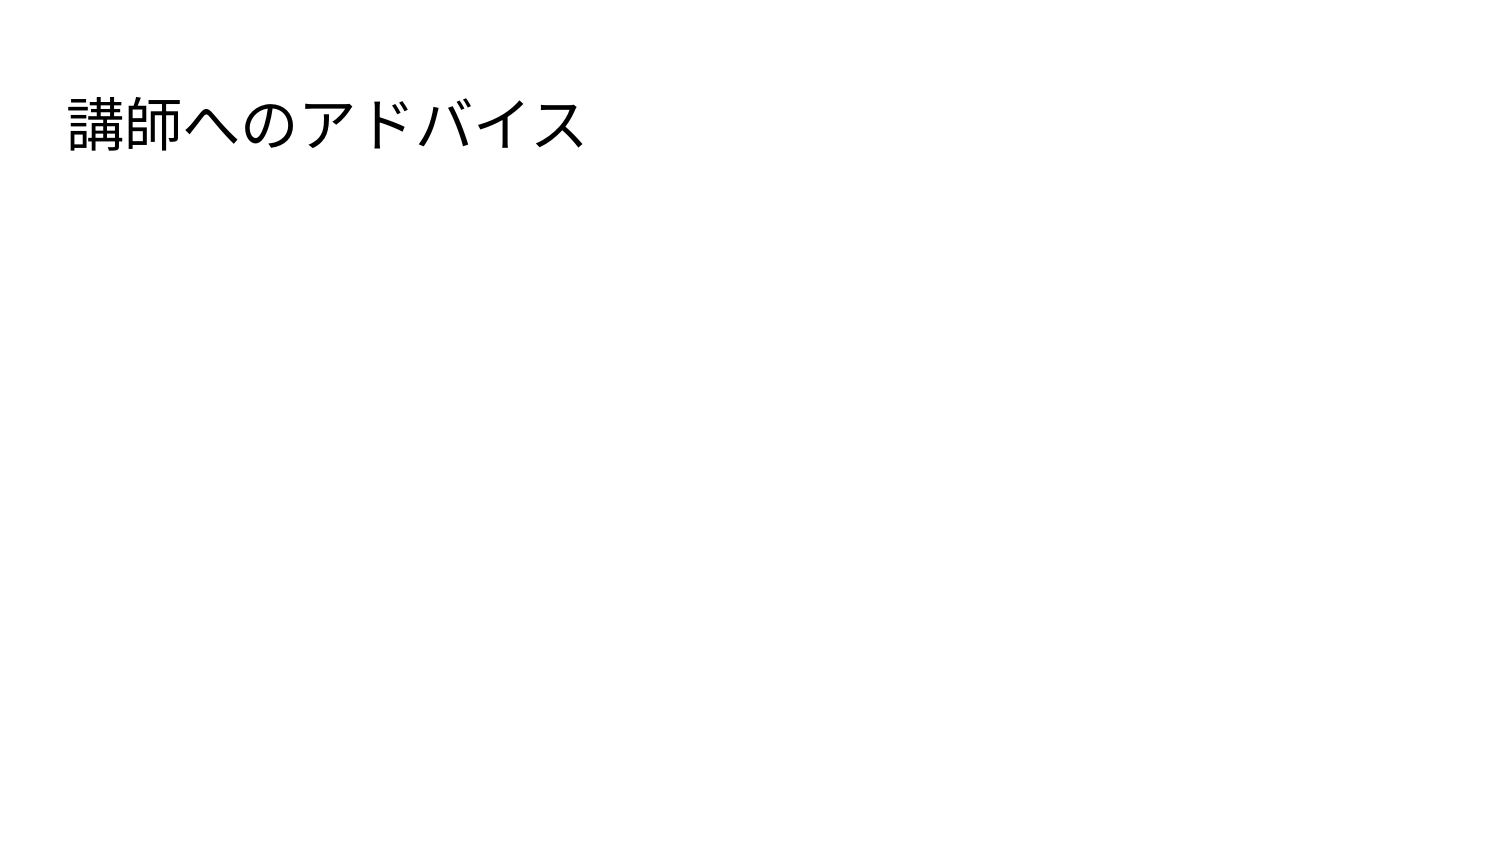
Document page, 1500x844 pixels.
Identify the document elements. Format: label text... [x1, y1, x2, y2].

title 講師へのアドバイス [51, 72, 1449, 167]
